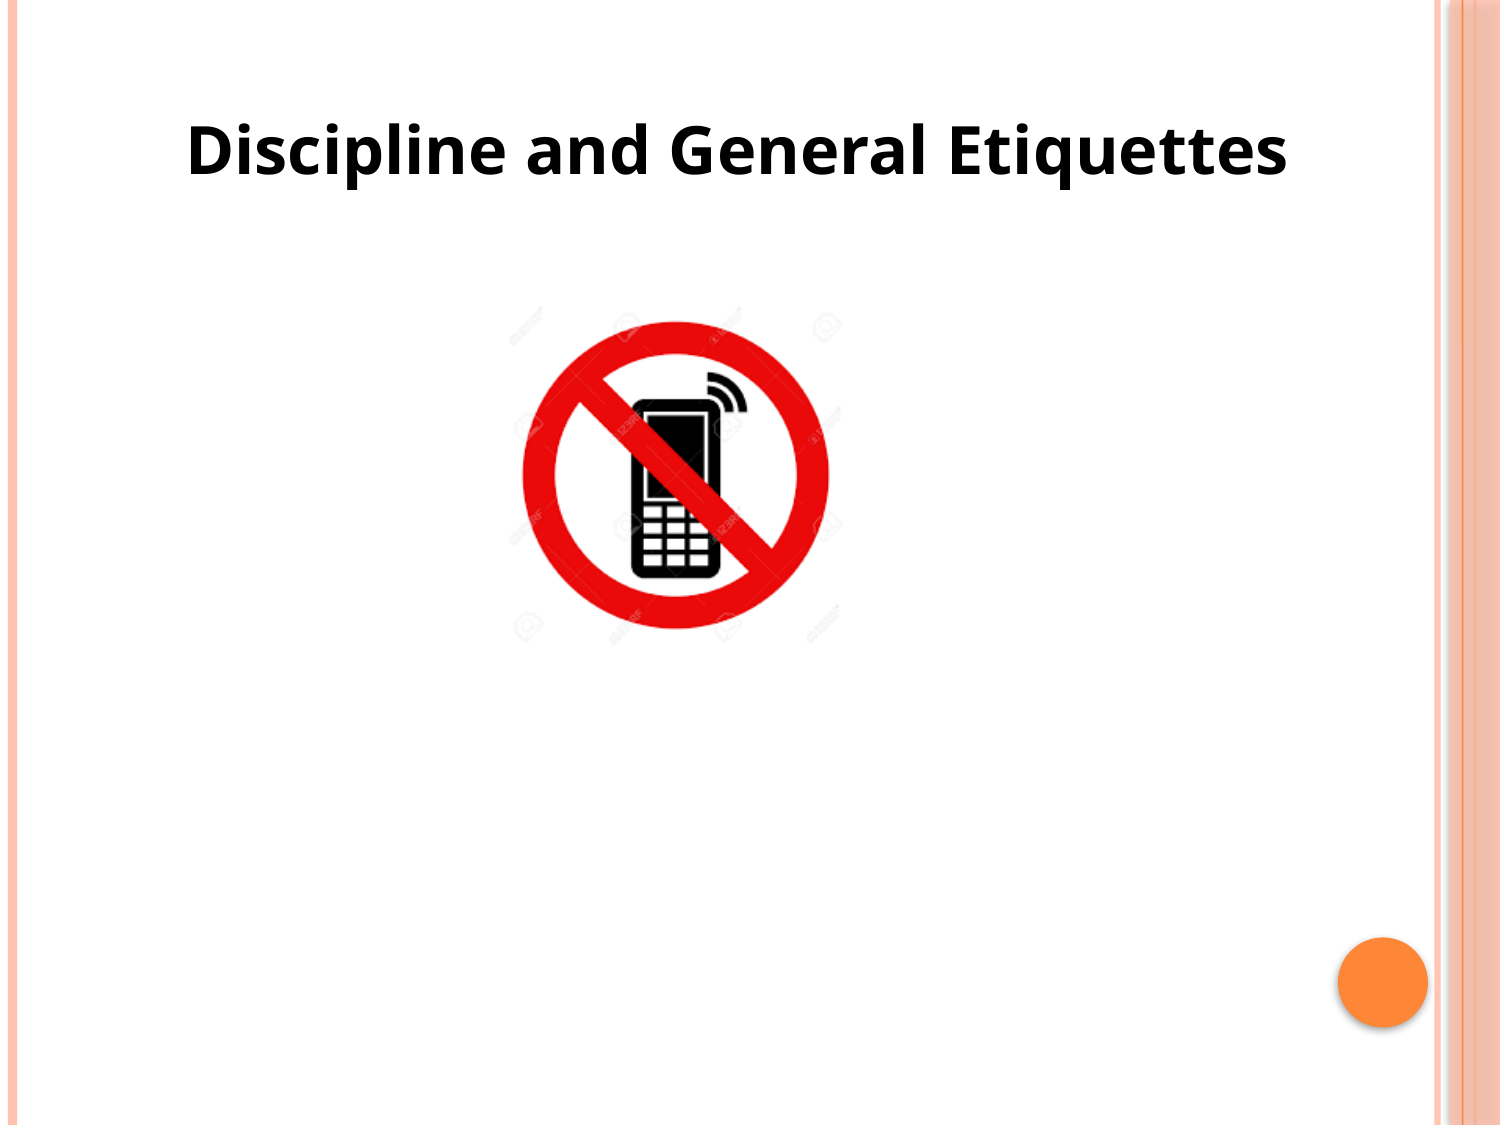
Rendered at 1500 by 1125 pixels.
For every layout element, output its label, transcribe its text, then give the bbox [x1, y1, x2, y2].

picture [499, 299, 853, 653]
list Discipline and General Etiquettes [75, 99, 1400, 950]
